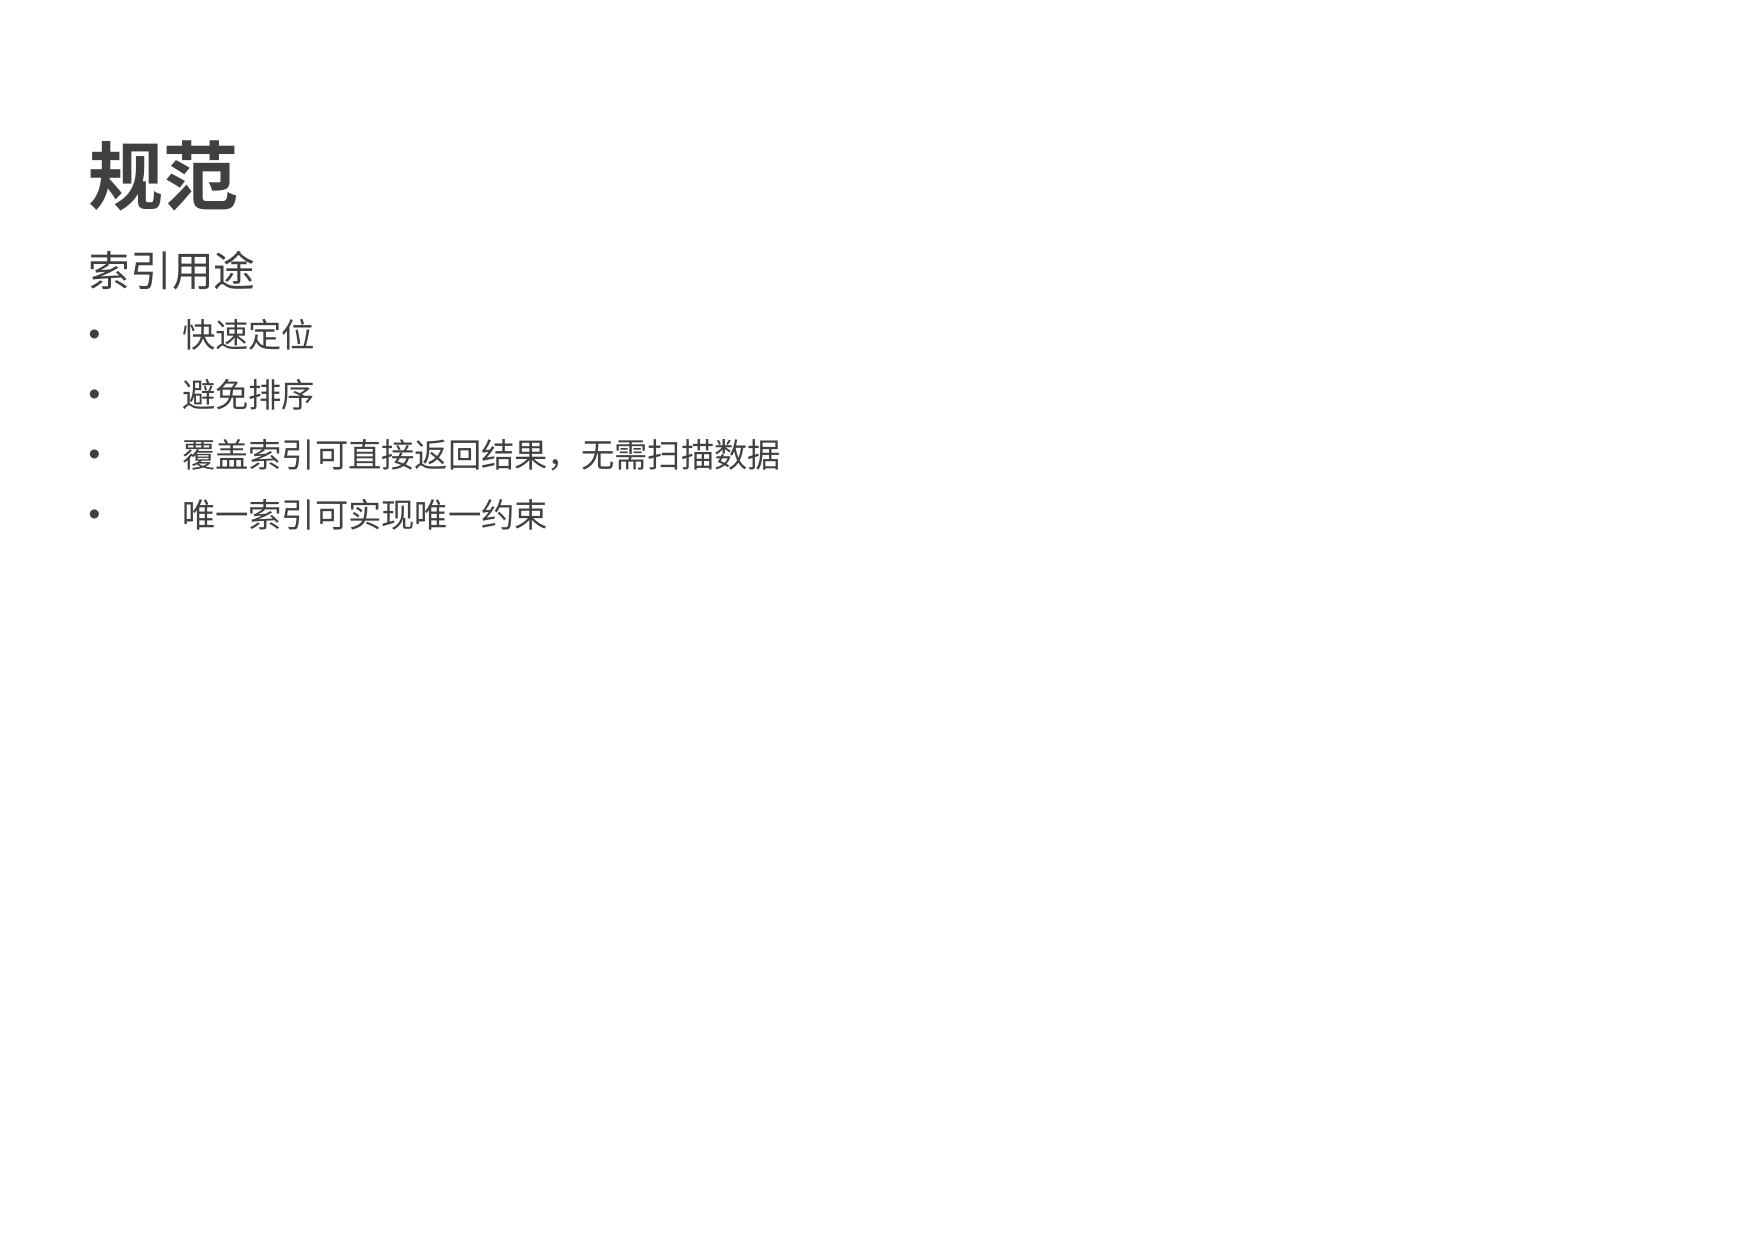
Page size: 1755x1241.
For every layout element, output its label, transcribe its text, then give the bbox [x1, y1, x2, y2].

text_box 索引用途 快速定位 避免排序 覆盖索引可直接返回结果，无需扫描数据 唯一索引可实现唯一约束 [73, 212, 1716, 542]
text_box 规范 [73, 76, 1716, 212]
